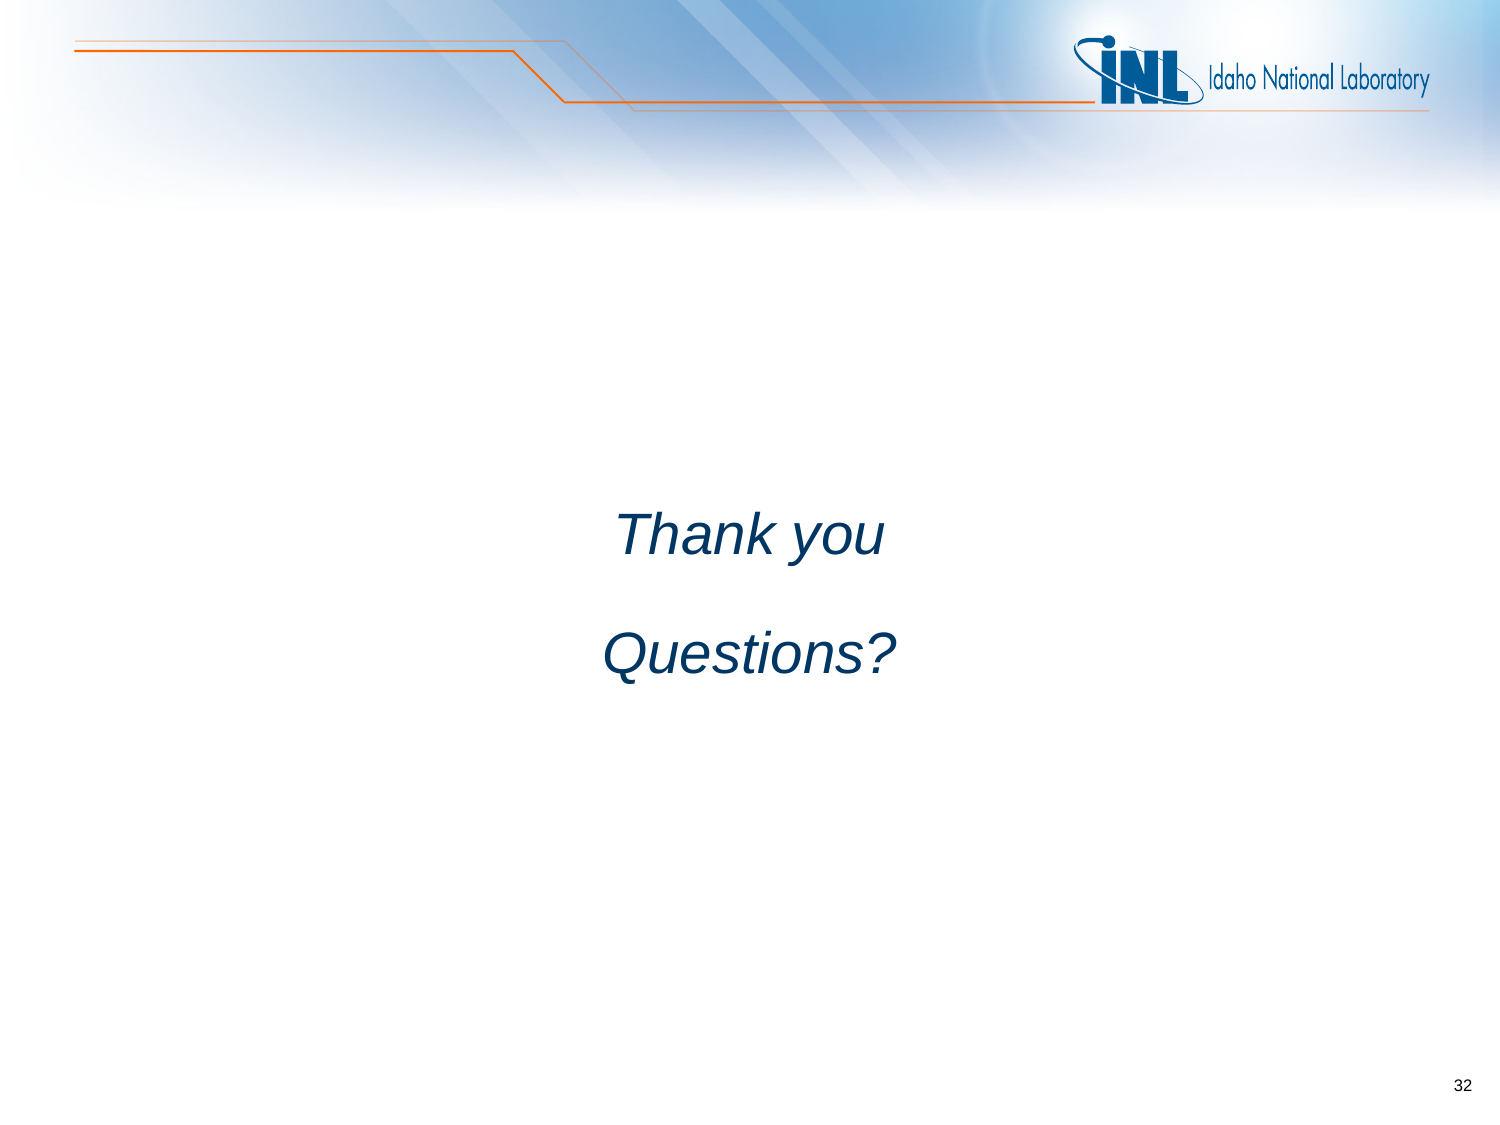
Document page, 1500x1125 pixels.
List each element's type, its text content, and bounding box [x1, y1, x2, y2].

title Thank you Questions? [74, 506, 1426, 690]
slide_number 32 [1429, 1074, 1473, 1096]
picture [0, 0, 1500, 1125]
